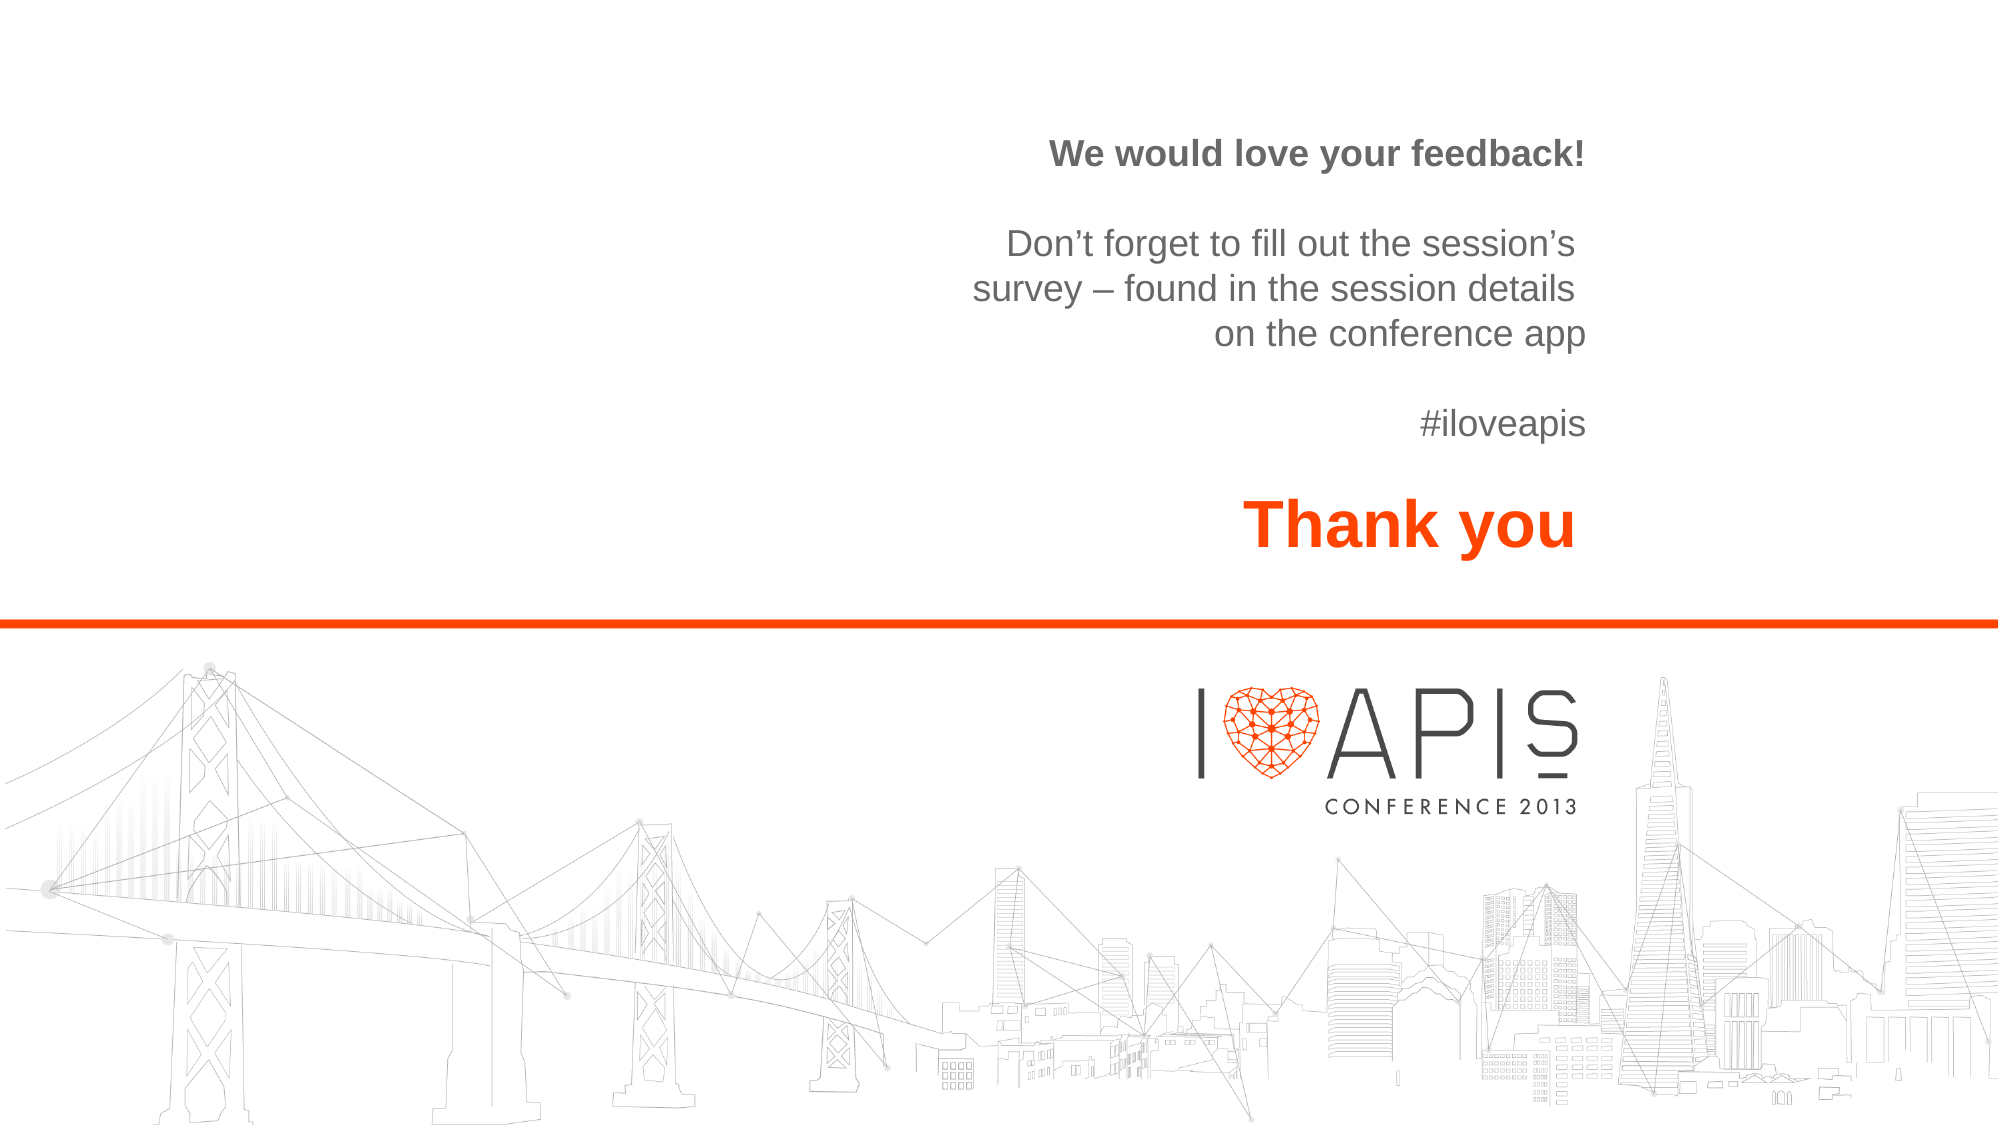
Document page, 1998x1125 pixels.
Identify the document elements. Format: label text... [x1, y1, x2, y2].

text_box We would love your feedback! Don’t forget to fill out the session’s survey – found in the session details on the conference app #iloveapis [702, 121, 1601, 451]
picture [0, 0, 1998, 1125]
